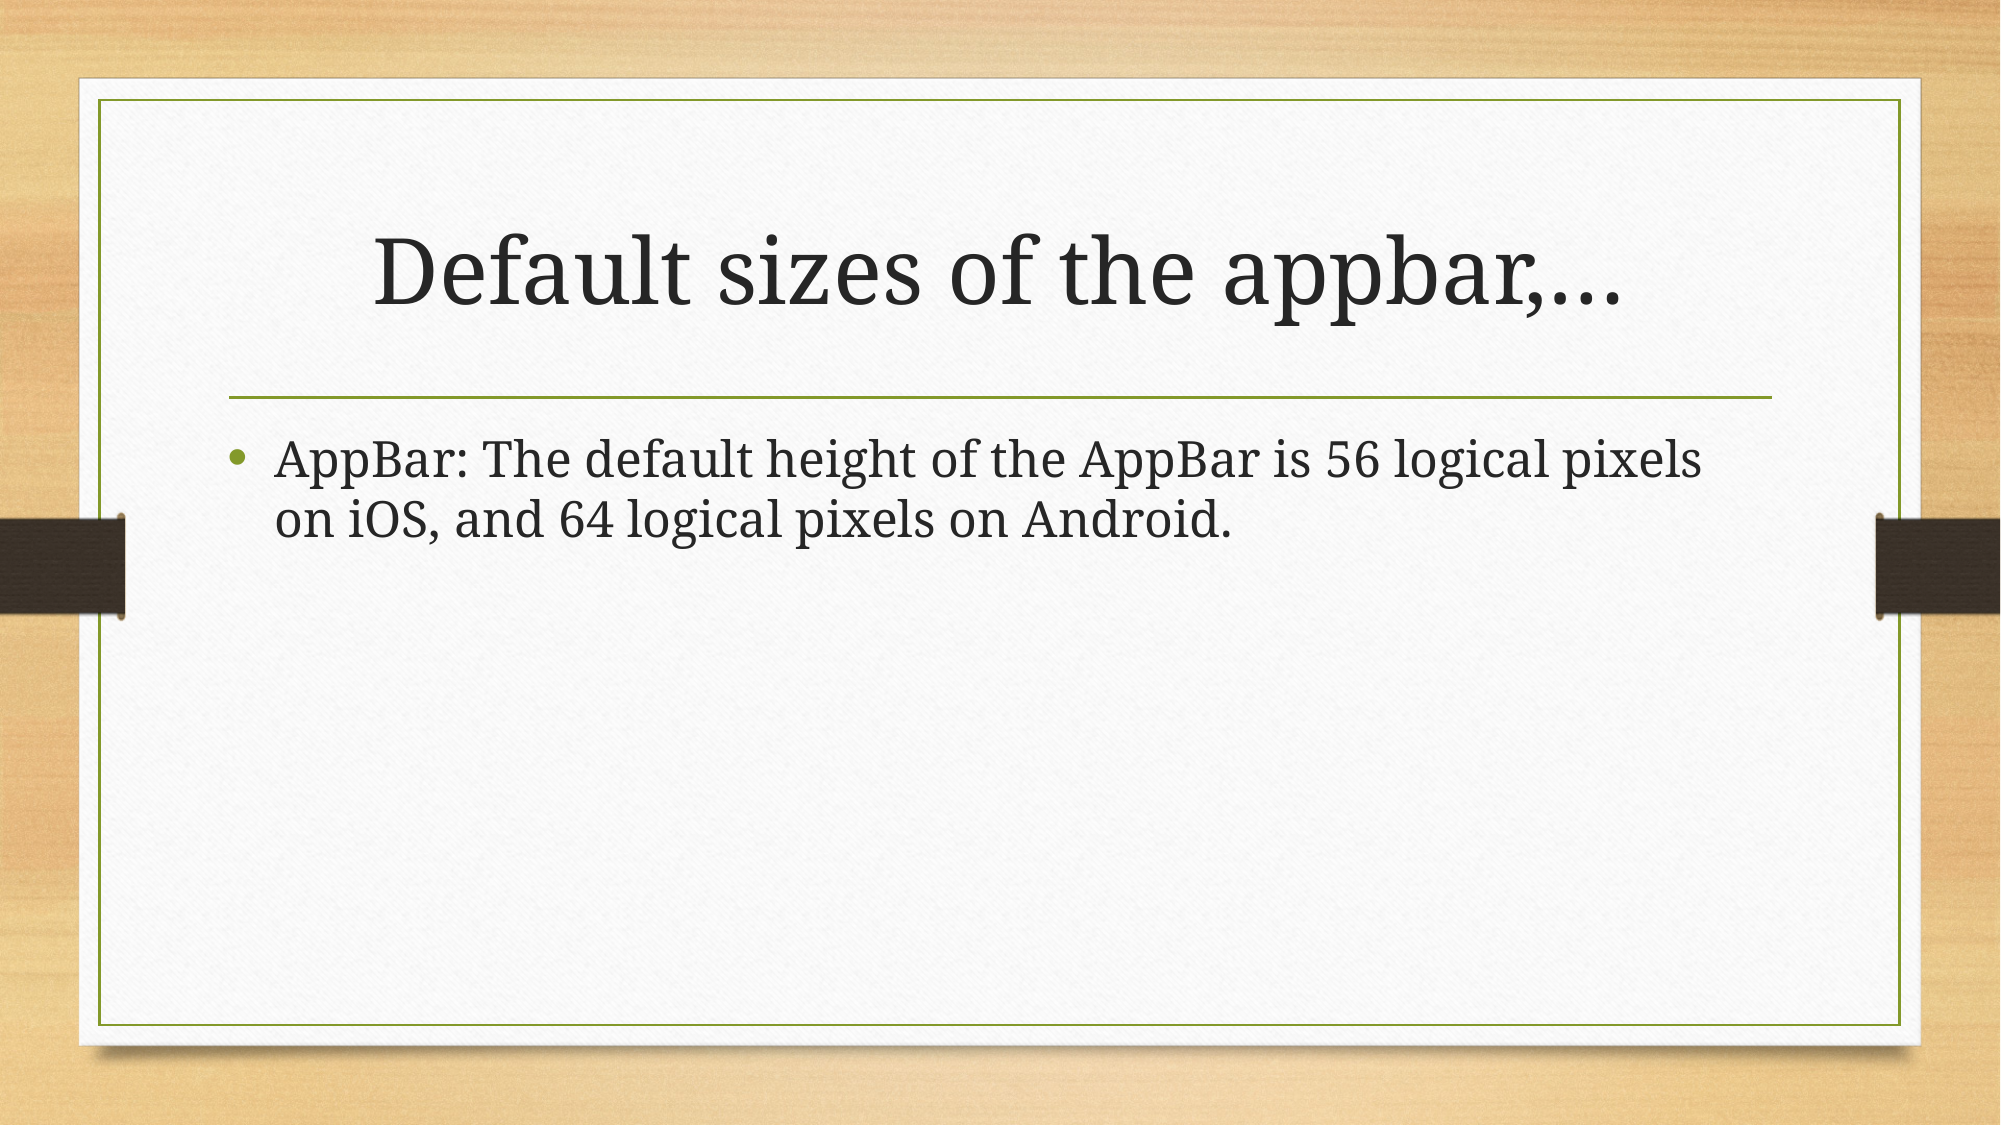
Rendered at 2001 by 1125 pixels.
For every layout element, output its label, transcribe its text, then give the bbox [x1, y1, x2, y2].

title Default sizes of the appbar,… [212, 161, 1788, 375]
picture [0, 0, 2001, 1125]
list AppBar: The default height of the AppBar is 56 logical pixels on iOS, and 64 logical pixels on Android. [212, 419, 1788, 964]
